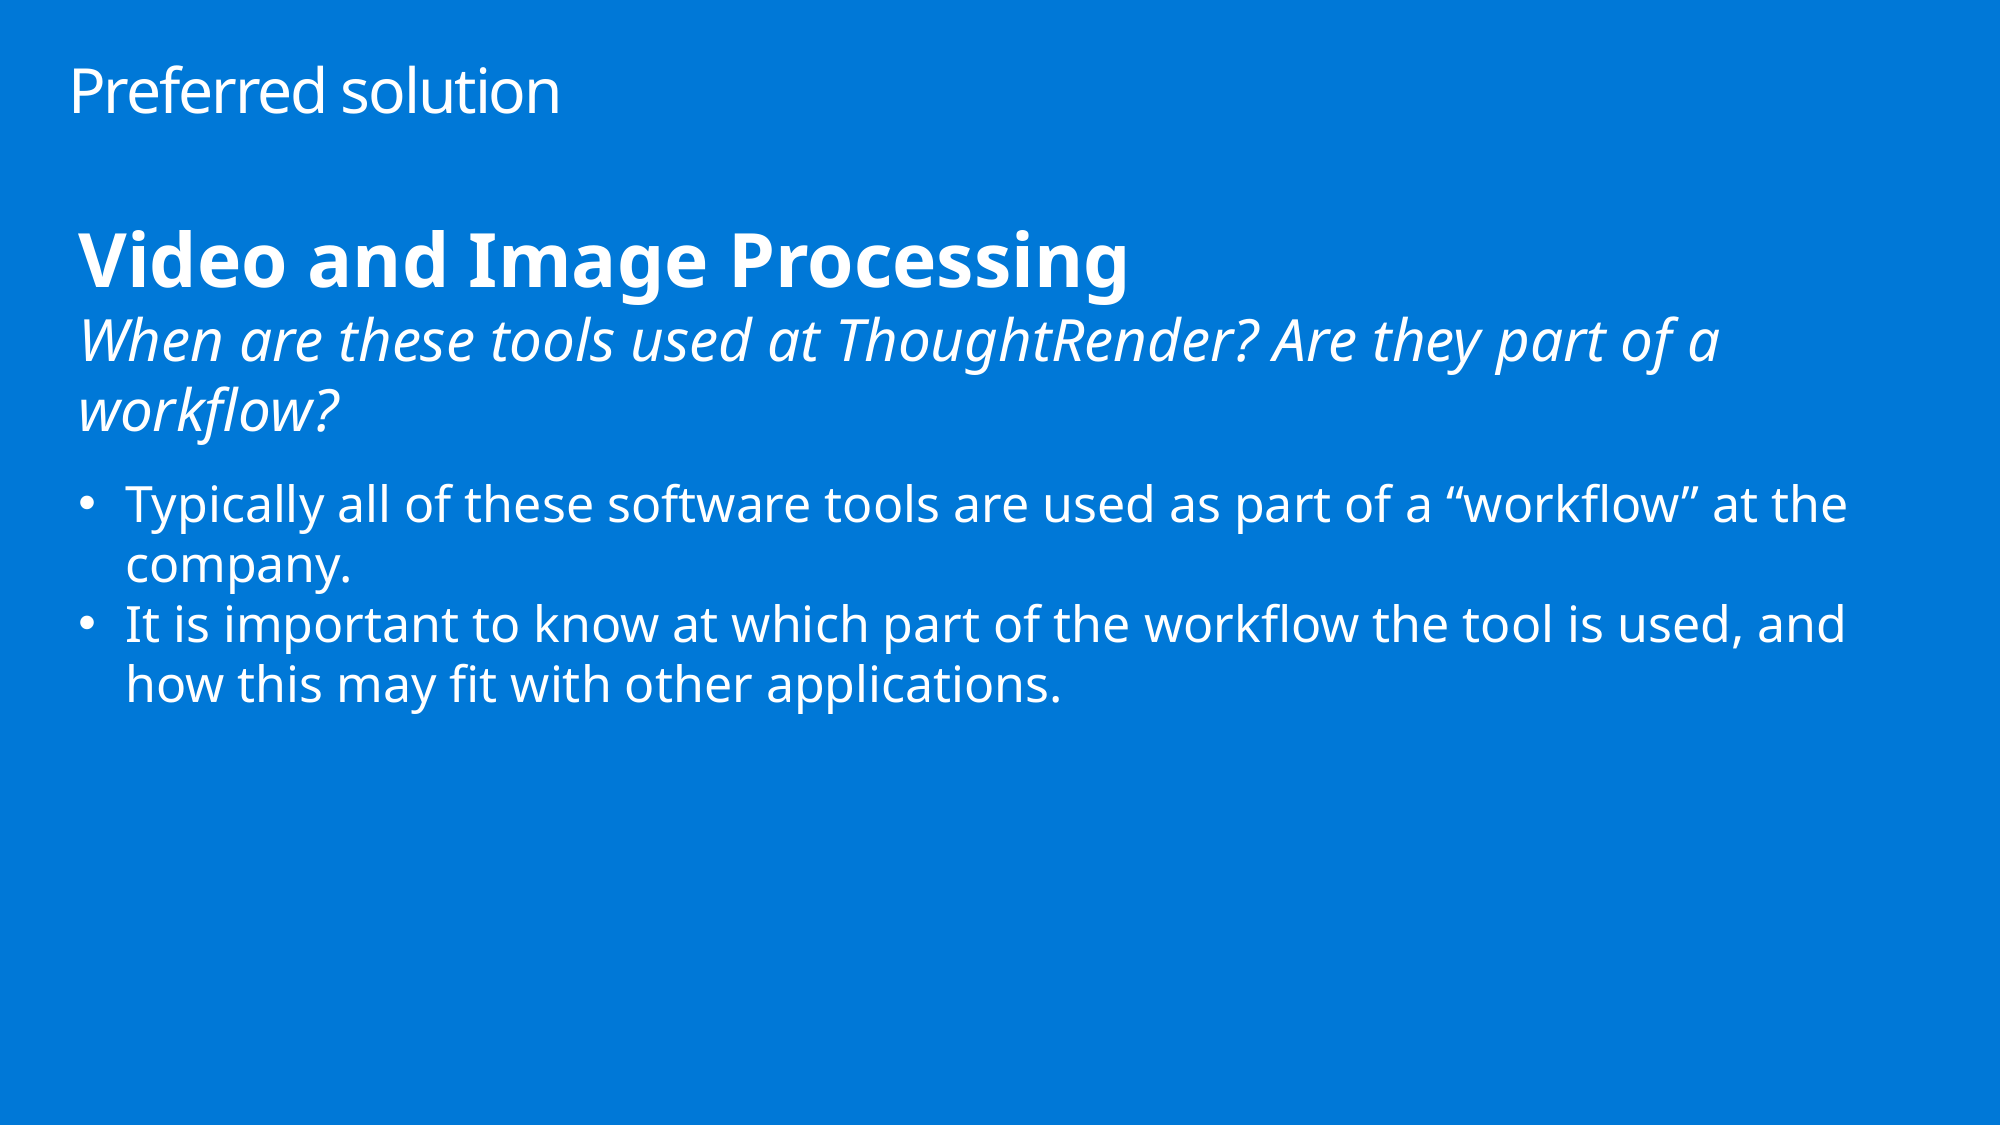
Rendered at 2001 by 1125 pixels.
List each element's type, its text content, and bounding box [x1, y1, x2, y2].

text_box Video and Image Processing When are these tools used at ThoughtRender? Are they part of a workflow? Typically all of these software tools are used as part of a “workflow” at the company. It is important to know at which part of the workflow the tool is used, and how this may fit with other applications. [56, 195, 1900, 821]
title Preferred solution [44, 45, 1957, 193]
